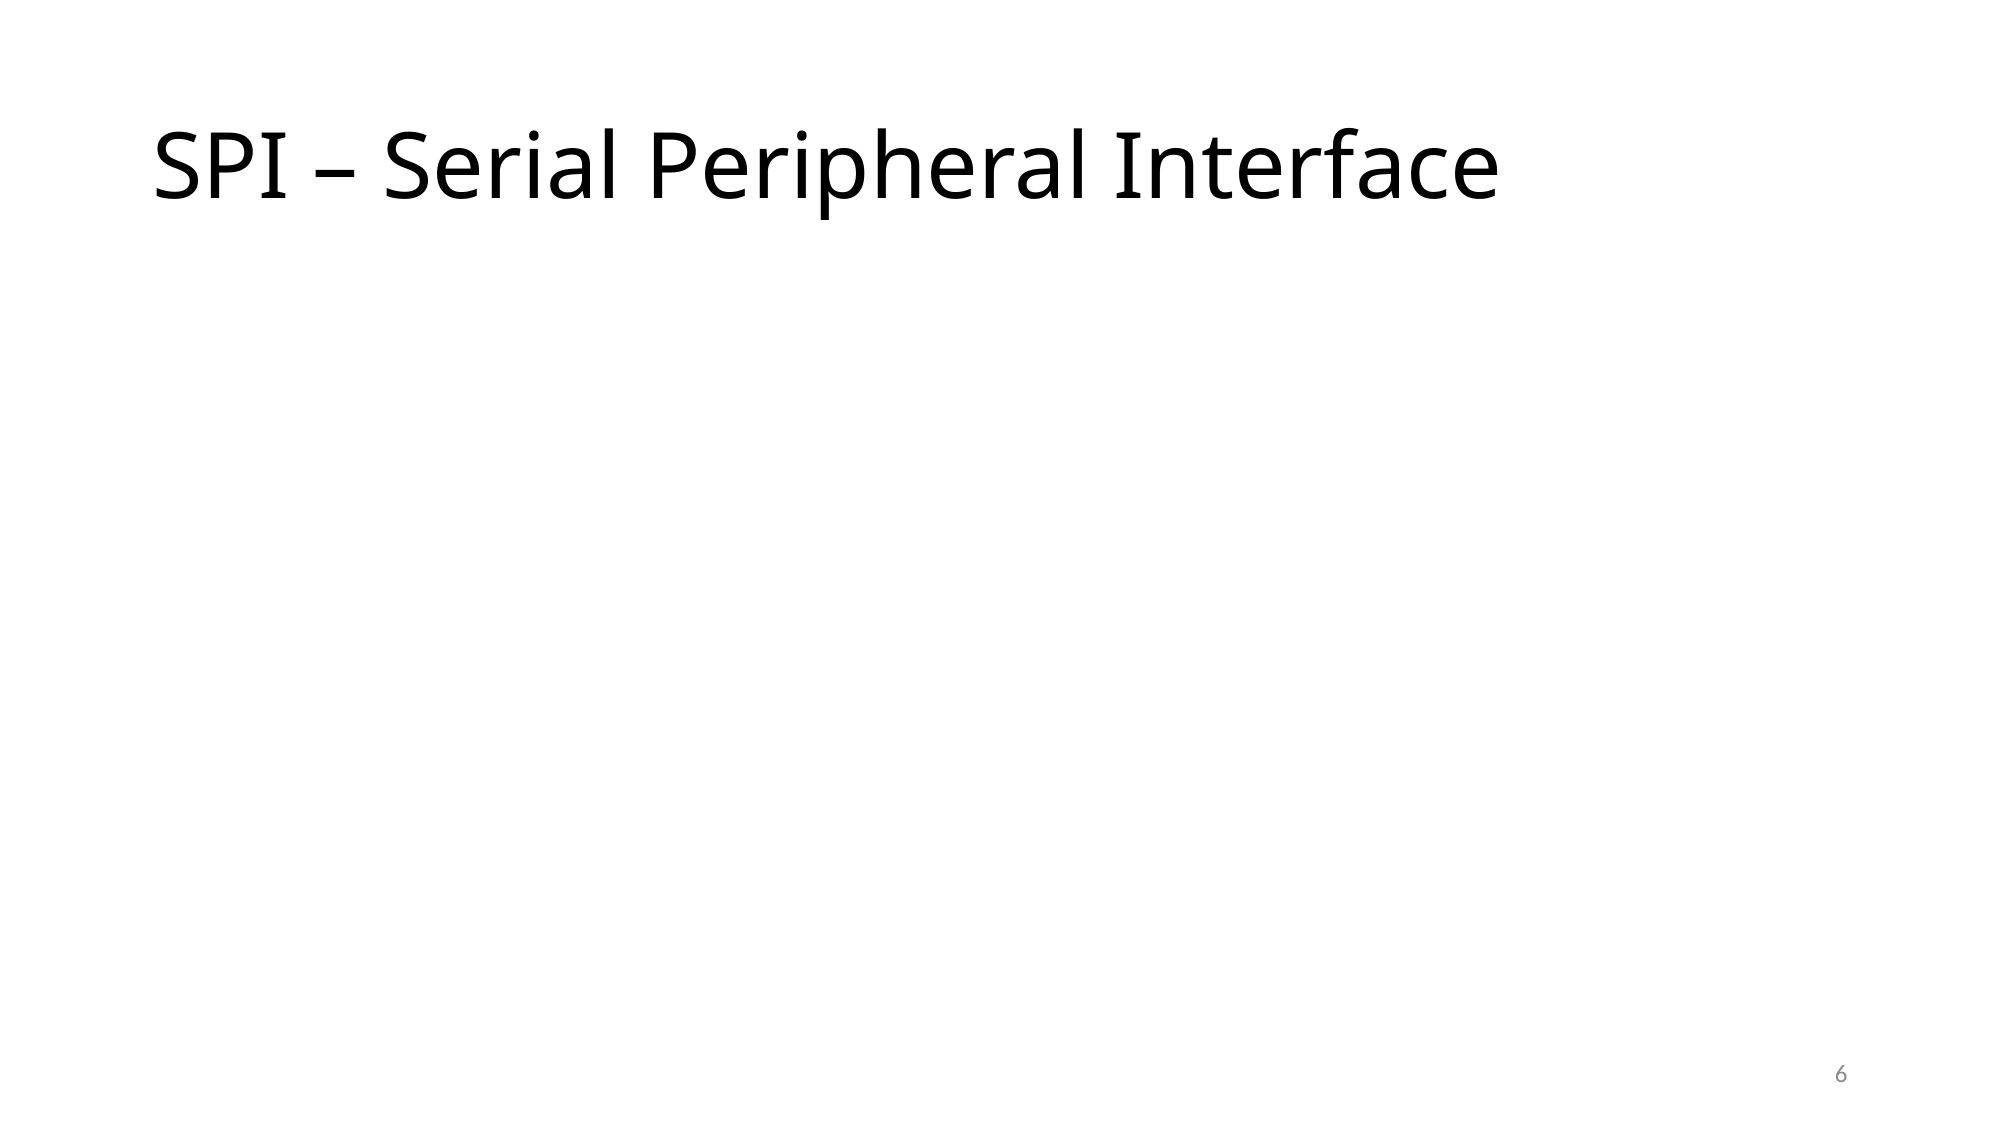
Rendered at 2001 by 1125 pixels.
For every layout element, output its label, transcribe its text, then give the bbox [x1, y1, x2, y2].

title SPI – Serial Peripheral Interface [137, 59, 1863, 278]
slide_number 6 [1412, 1042, 1863, 1103]
